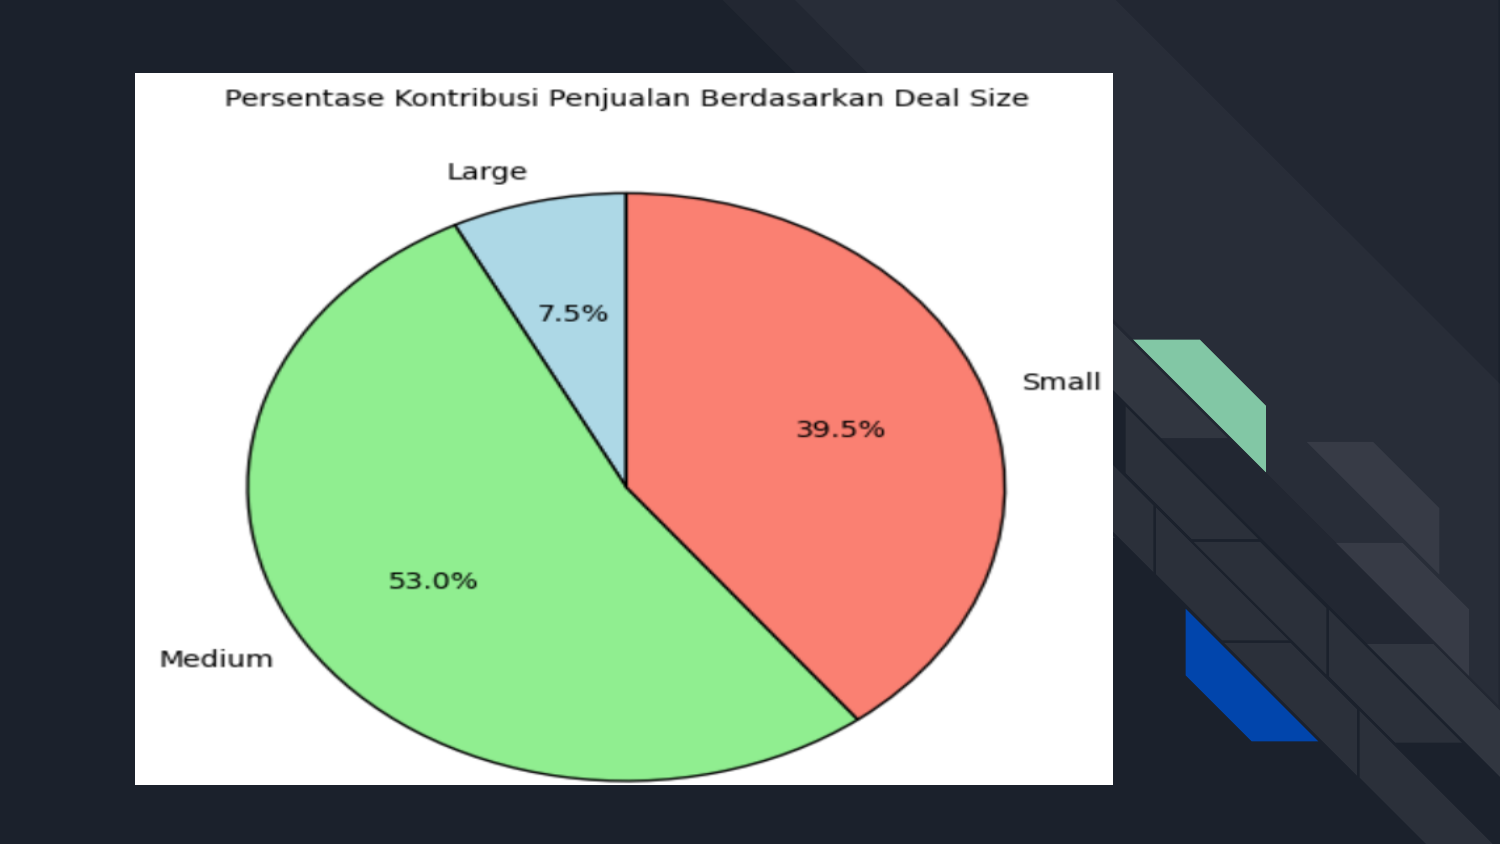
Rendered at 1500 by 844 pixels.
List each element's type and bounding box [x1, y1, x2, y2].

picture [134, 73, 1114, 785]
